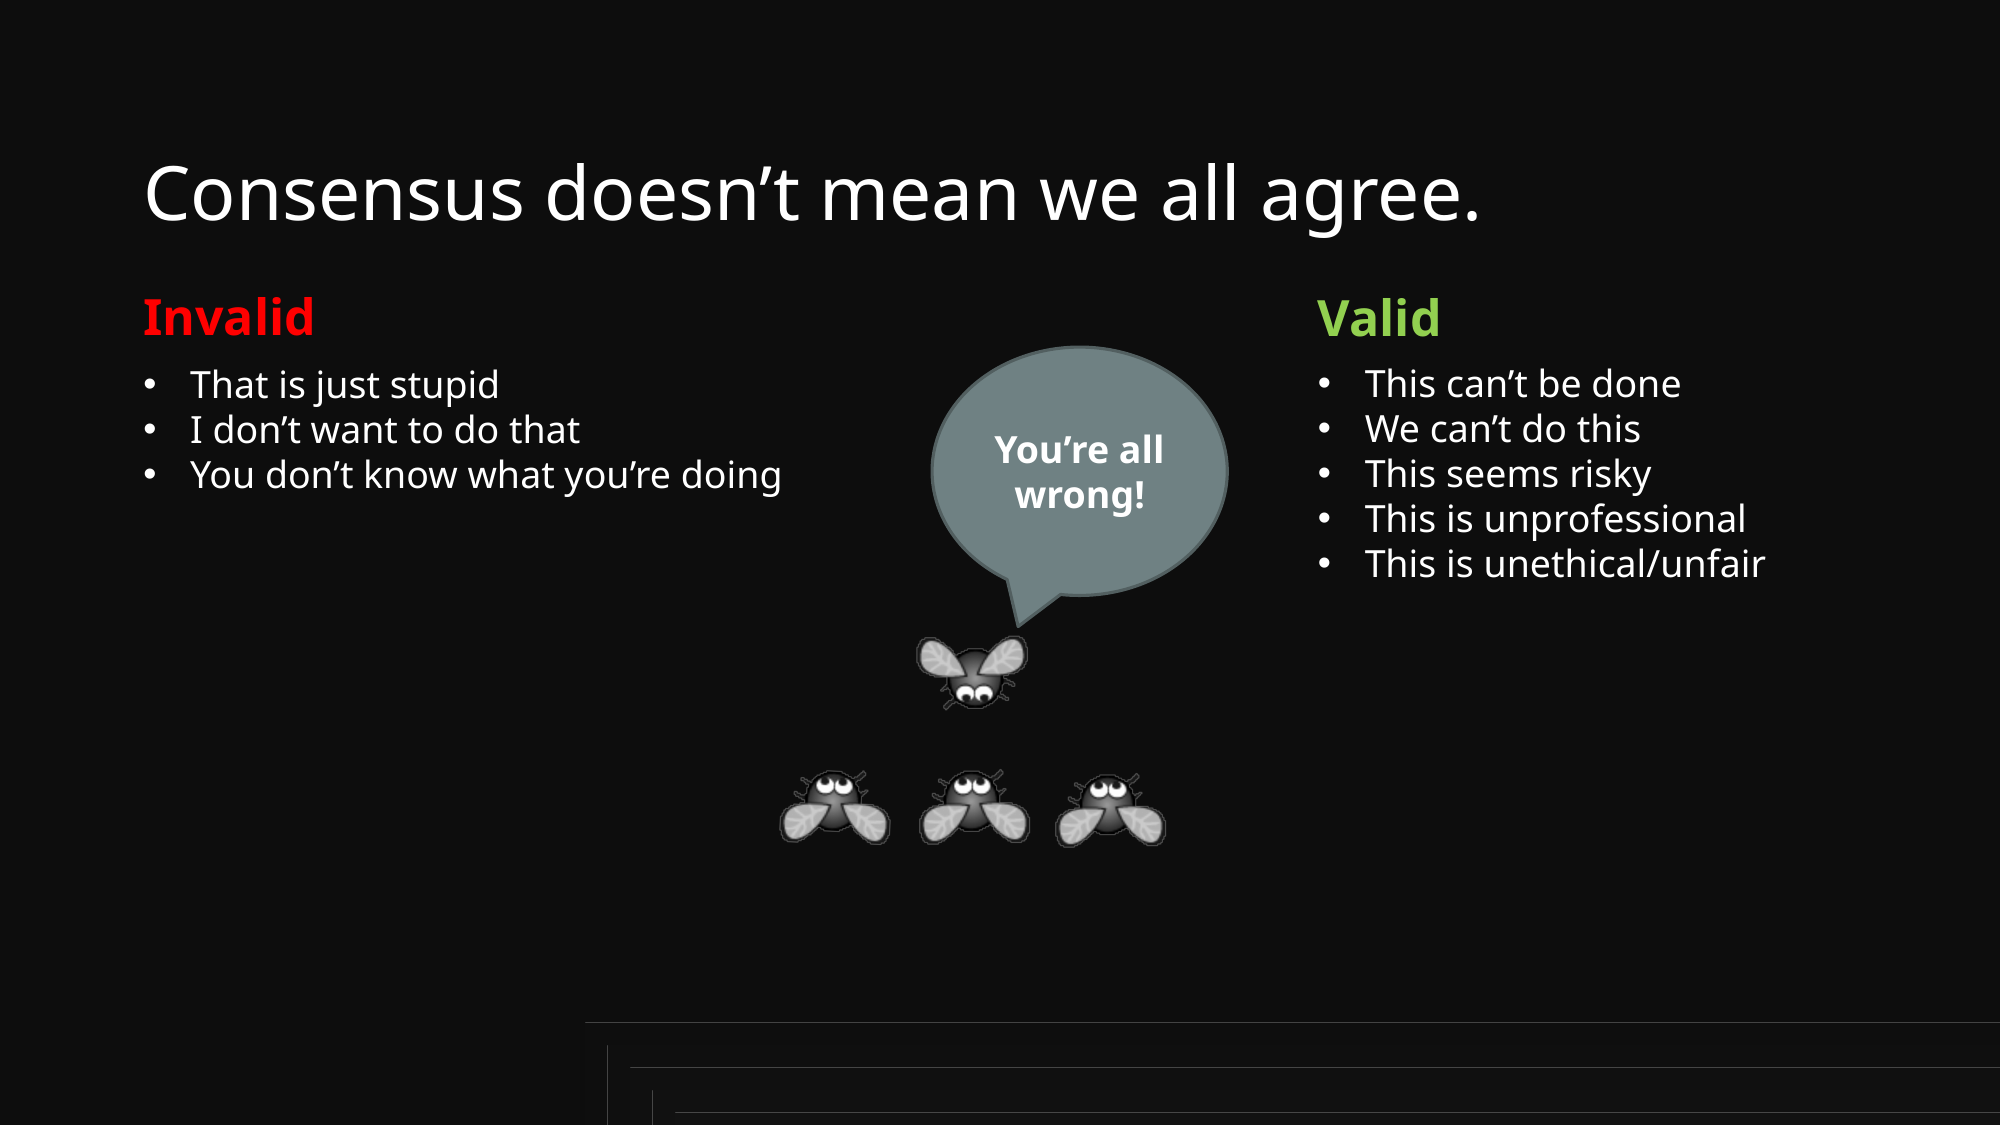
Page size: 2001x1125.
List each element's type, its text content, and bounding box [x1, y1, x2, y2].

text_box That is just stupid I don’t want to do that You don’t know what you’re doing [128, 353, 857, 504]
picture [908, 741, 1041, 877]
picture [905, 603, 1039, 739]
text_box Valid [1303, 279, 1738, 352]
text_box Invalid [128, 277, 564, 353]
text_box Consensus doesn’t mean we all agree. [128, 138, 1610, 243]
text_box You’re all wrong! [930, 345, 1229, 628]
picture [1044, 744, 1177, 880]
text_box This can’t be done We can’t do this This seems risky This is unprofessional This is unethical/unfair [1303, 352, 2000, 593]
picture [767, 741, 904, 877]
